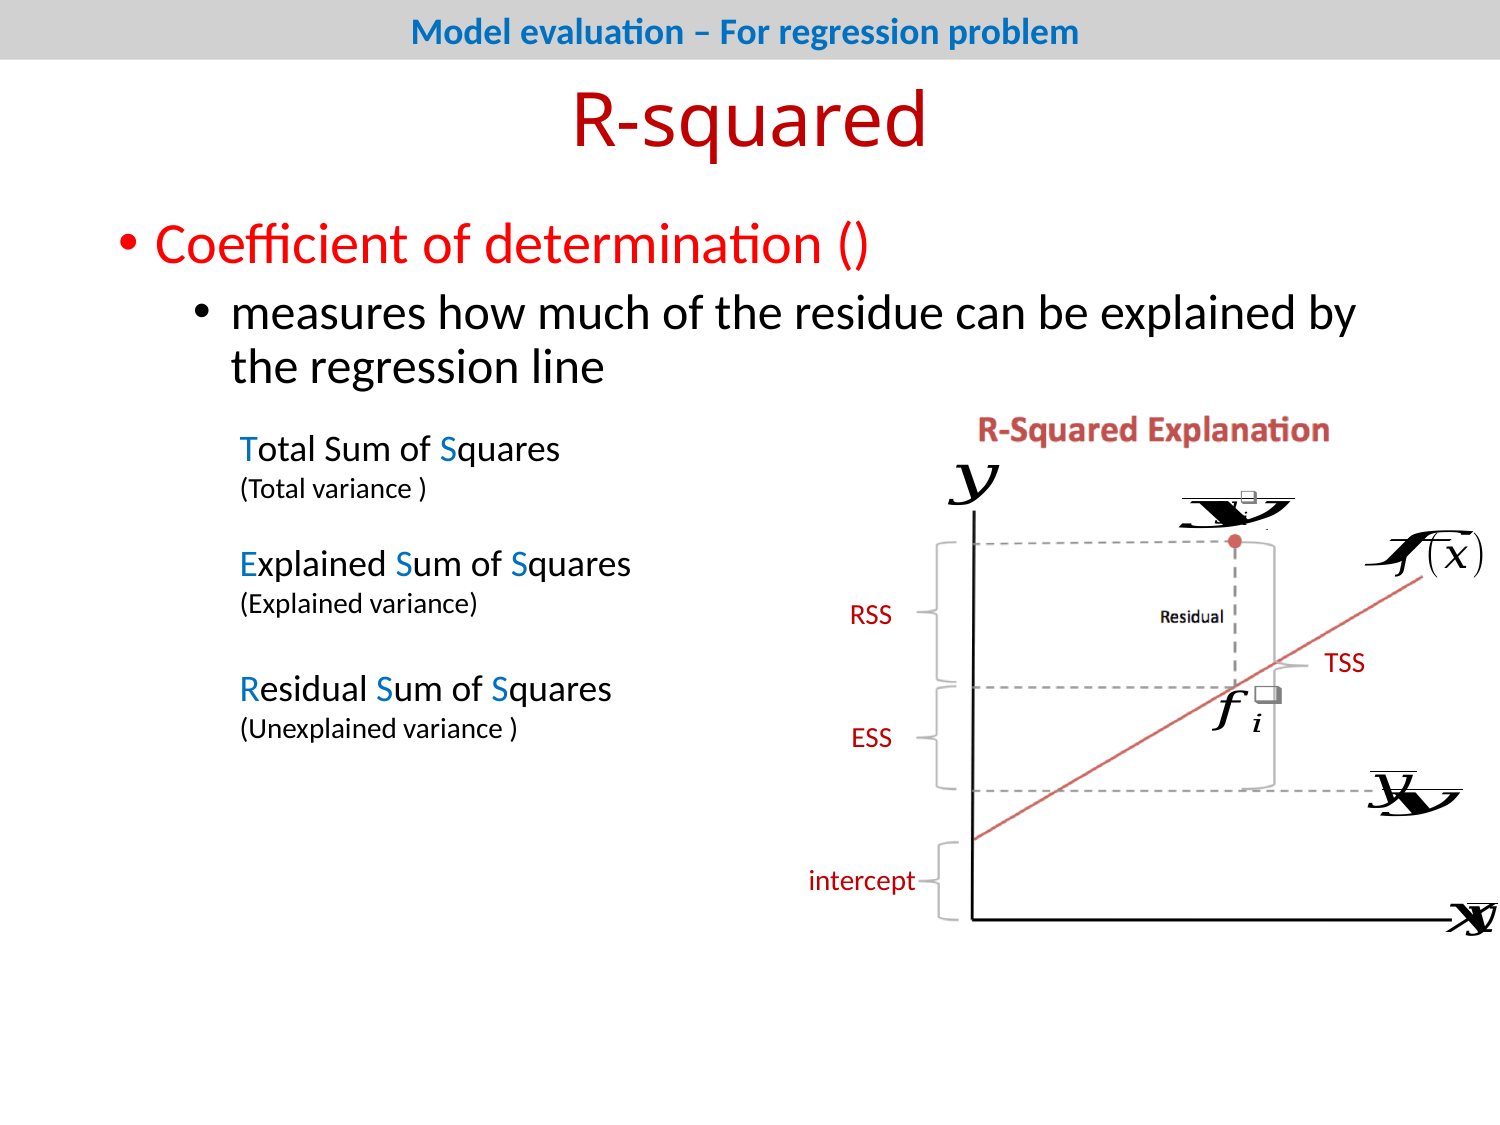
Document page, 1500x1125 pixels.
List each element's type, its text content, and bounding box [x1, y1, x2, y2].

title R-squared [103, 60, 1397, 185]
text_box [792, 404, 1500, 938]
text_box Model evaluation – For regression problem [0, 0, 1500, 60]
